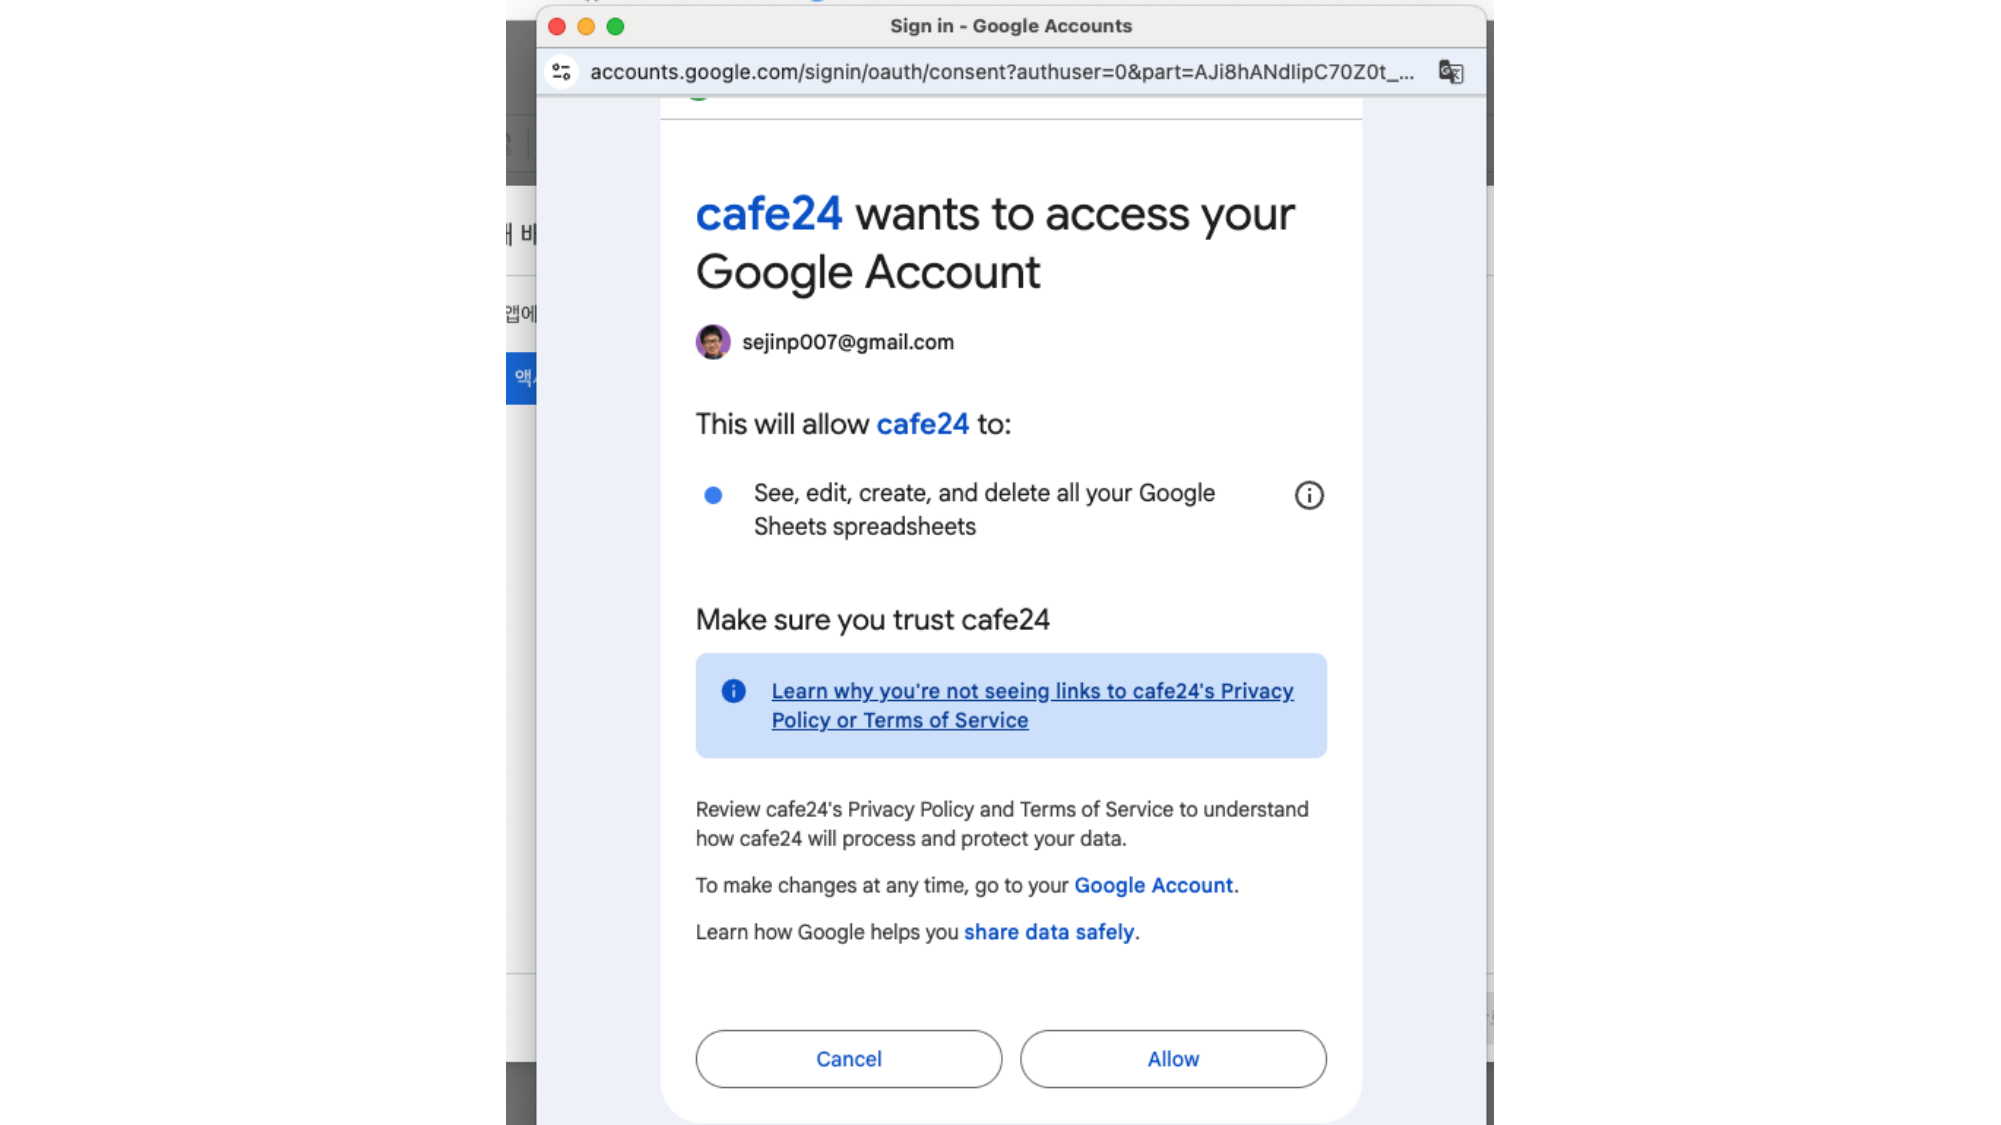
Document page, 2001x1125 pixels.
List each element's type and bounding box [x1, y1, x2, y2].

picture [506, 0, 1494, 1125]
